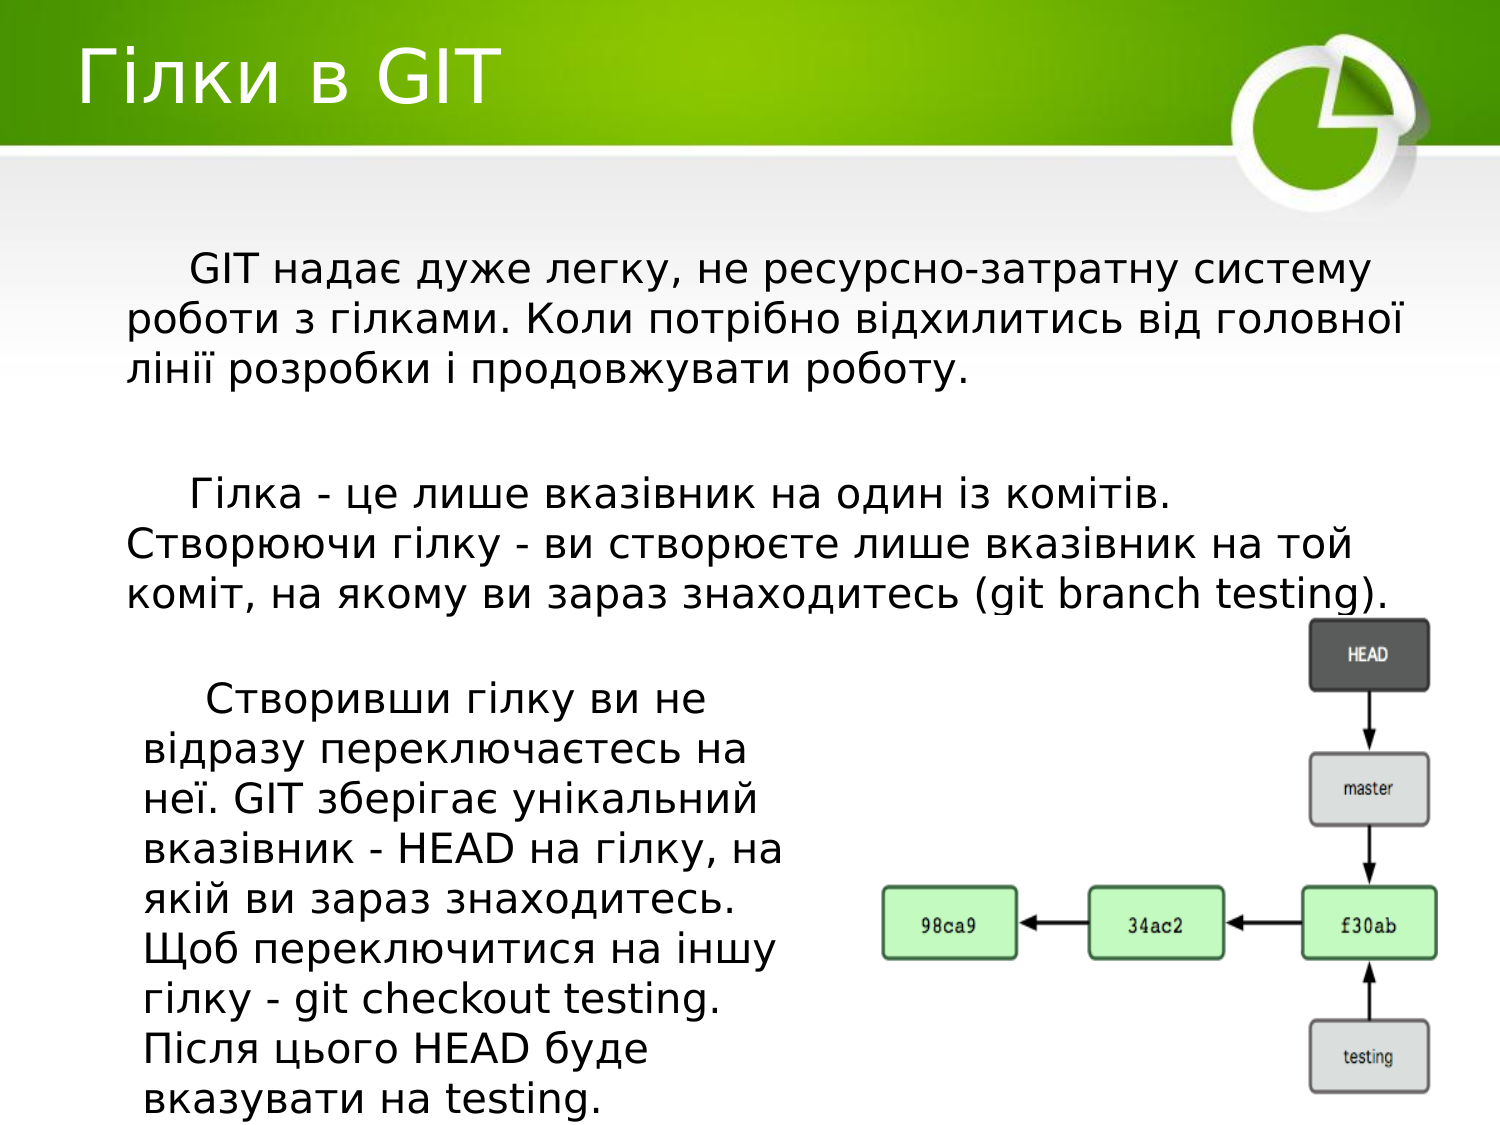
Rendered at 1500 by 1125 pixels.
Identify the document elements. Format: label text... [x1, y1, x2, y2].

title Гілки в GIT [75, 31, 1425, 127]
picture [0, 0, 1500, 1125]
text_box GIT надає дуже легку, не ресурсно-затратну систему роботи з гілками. Коли потрібно відхилитись від головної лінії розробки і продовжувати роботу. Гілка - це лише вказівник на один із комітів. Створюючи гілку - ви створюєте лише вказівник на той коміт, на якому ви зараз знаходитесь (git branch testing). [54, 234, 1425, 625]
text_box Створивши гілку ви не відразу переключаєтесь на неї. GIT зберігає унікальний вказівник - HEAD на гілку, на якій ви зараз знаходитесь. Щоб переключитися на іншу гілку - git checkout testing. Після цього HEAD буде вказувати на testing. [71, 664, 843, 1125]
